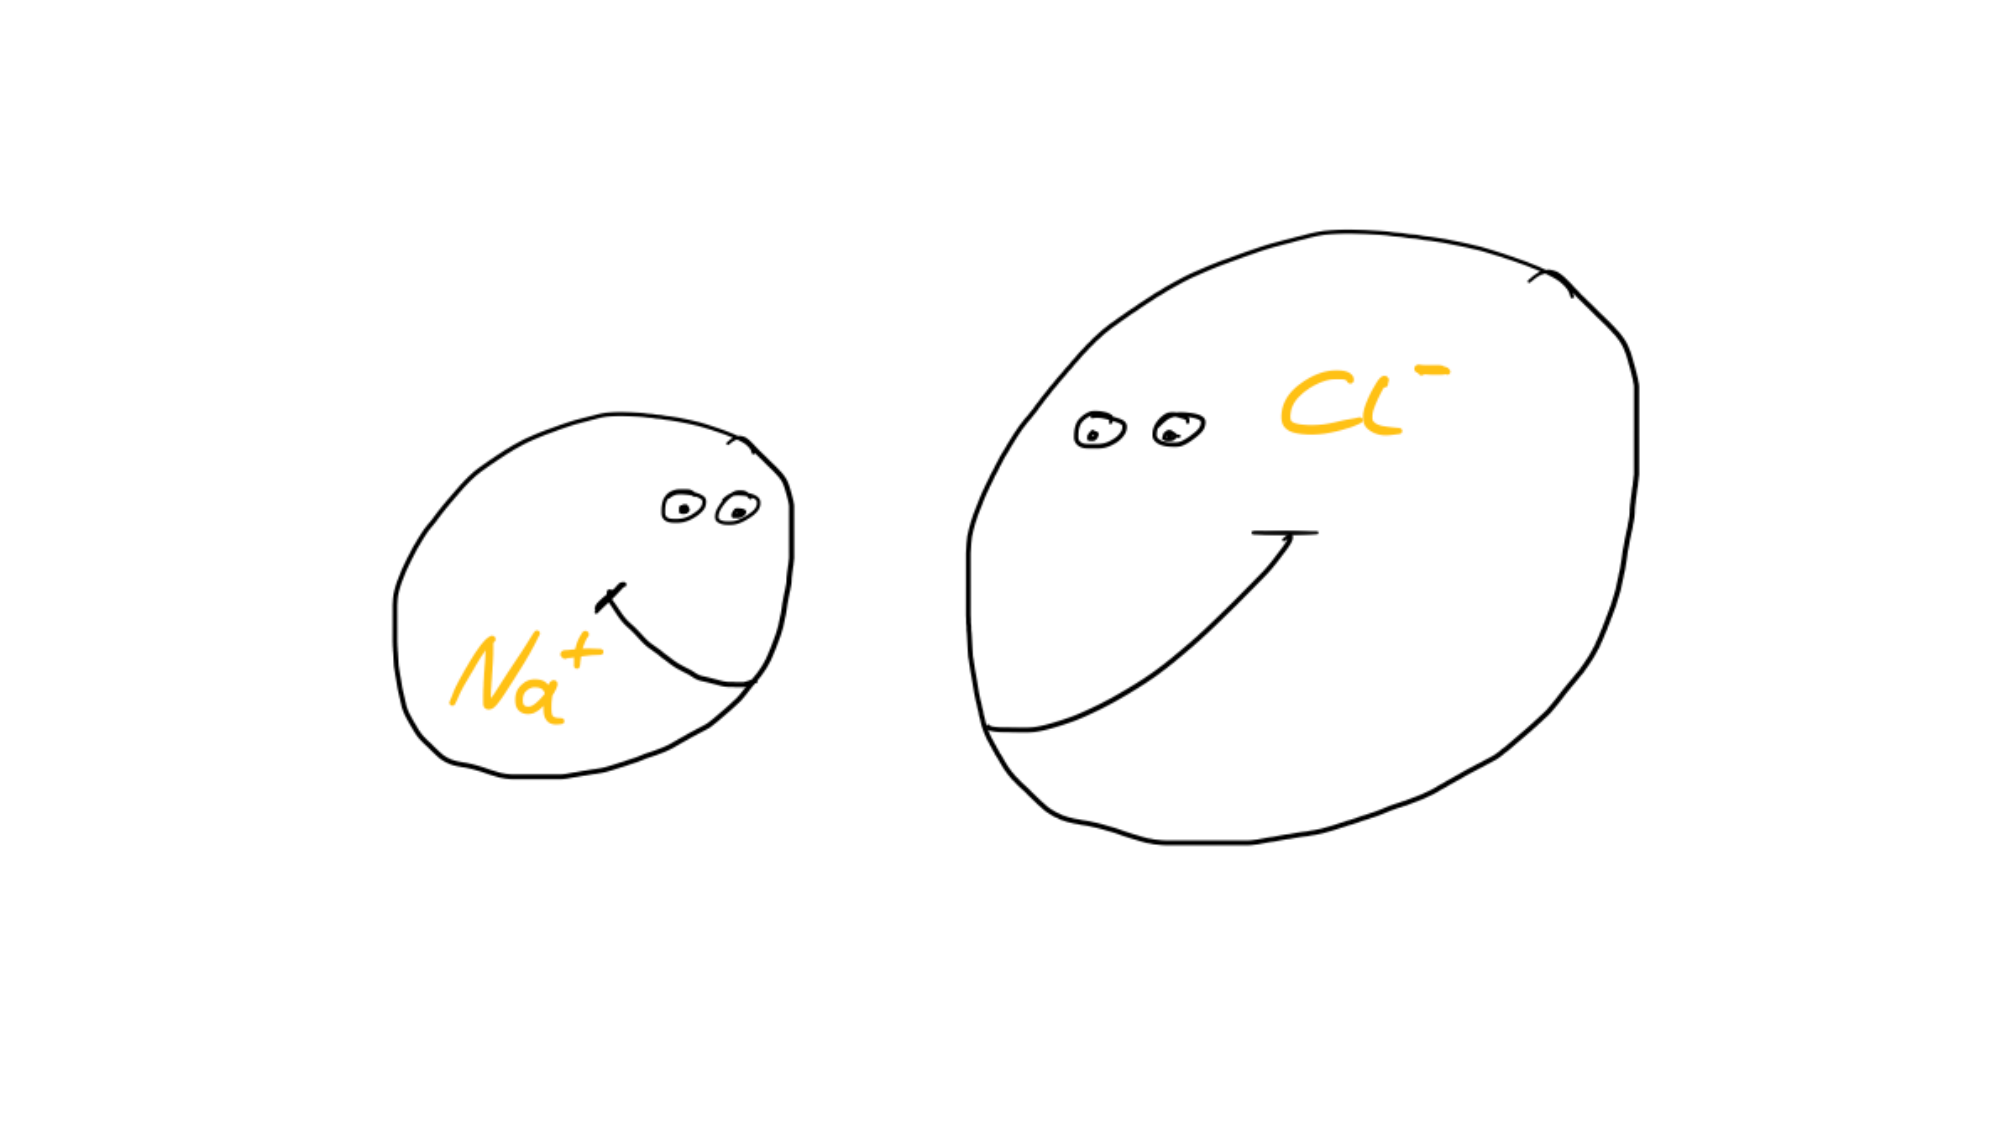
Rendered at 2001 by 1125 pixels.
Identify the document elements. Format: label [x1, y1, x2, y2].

picture [382, 215, 1655, 860]
